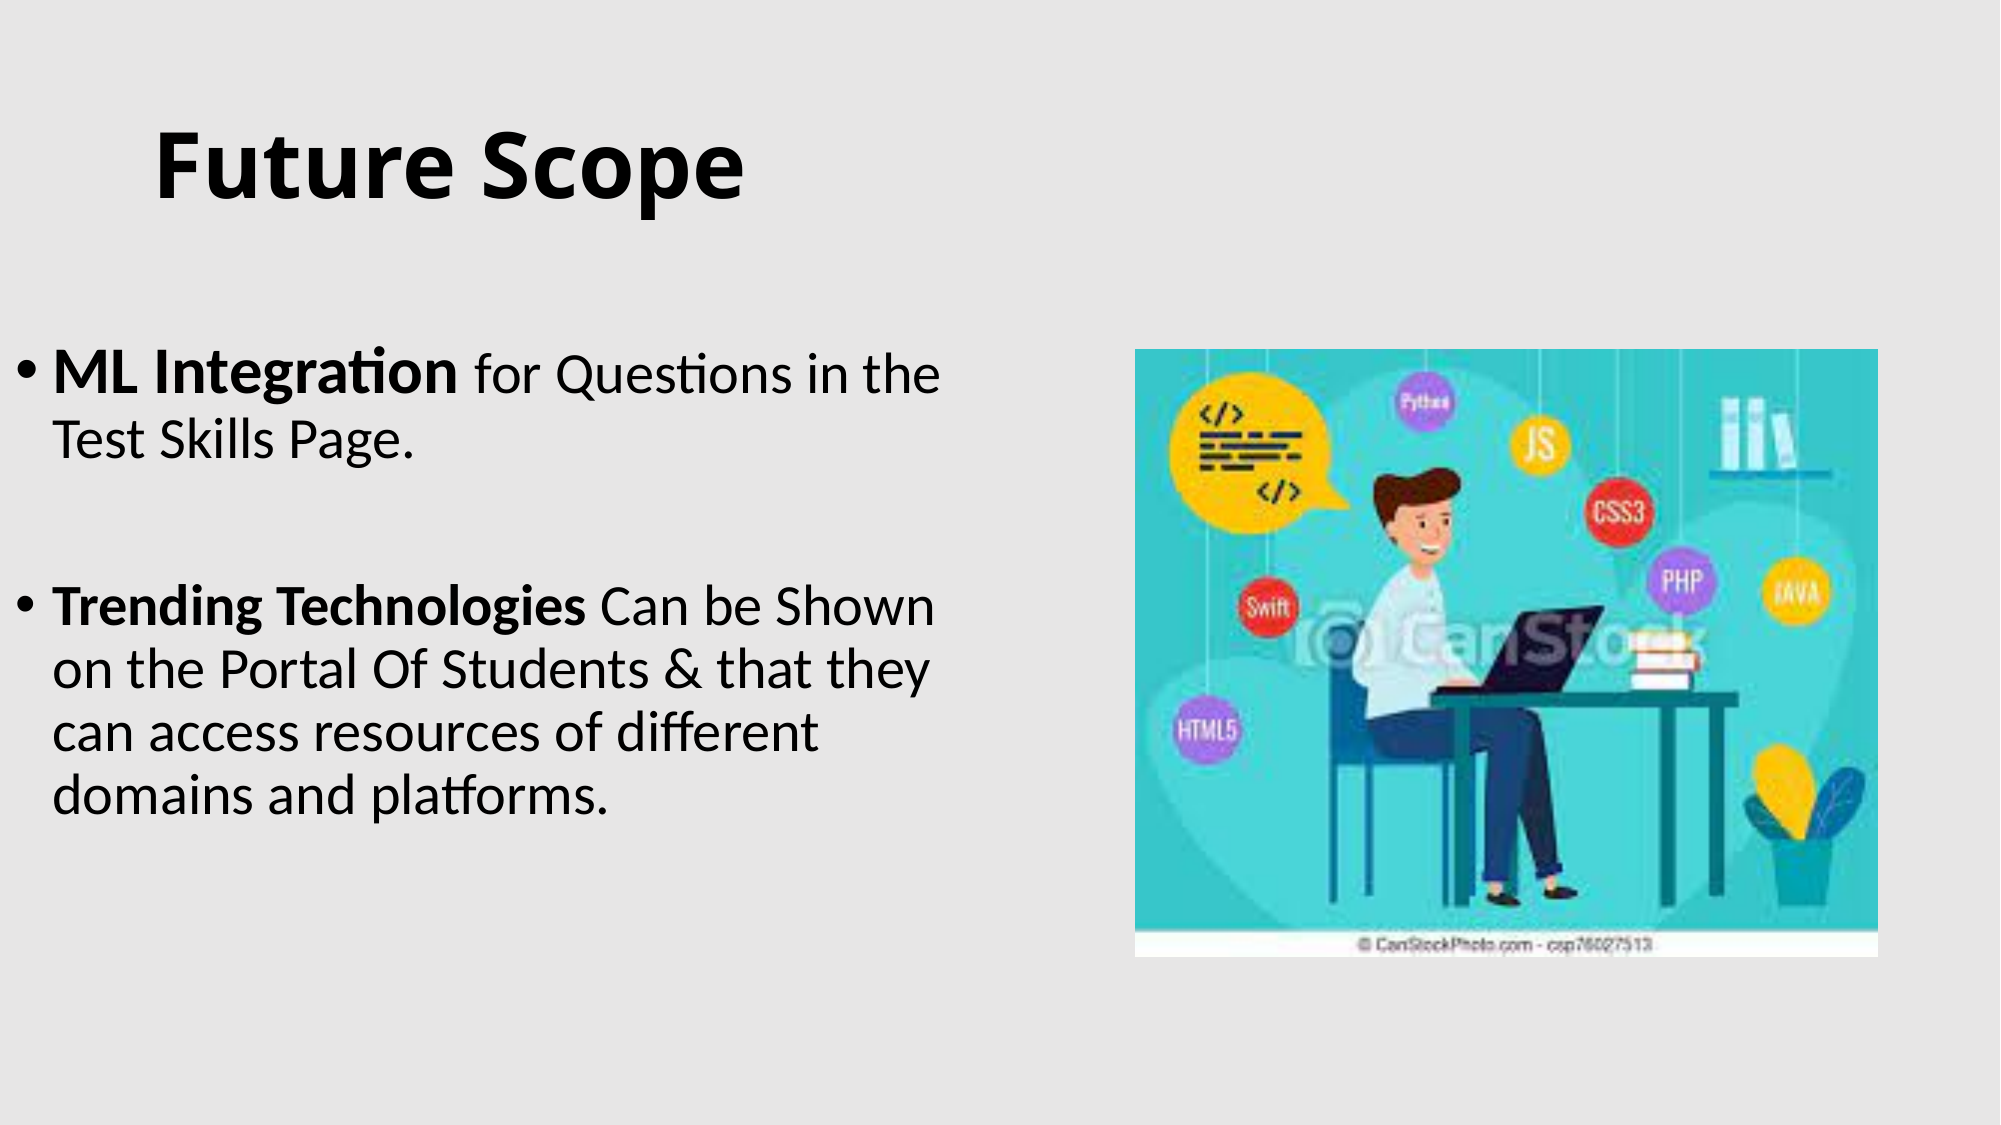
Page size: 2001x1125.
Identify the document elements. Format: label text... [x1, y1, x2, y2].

picture [1135, 349, 1878, 957]
list ML Integration for Questions in the Test Skills Page. Trending Technologies Can be Shown on the Portal Of Students & that they can access resources of different domains and platforms. [0, 328, 1021, 849]
title Future Scope [137, 59, 1863, 278]
